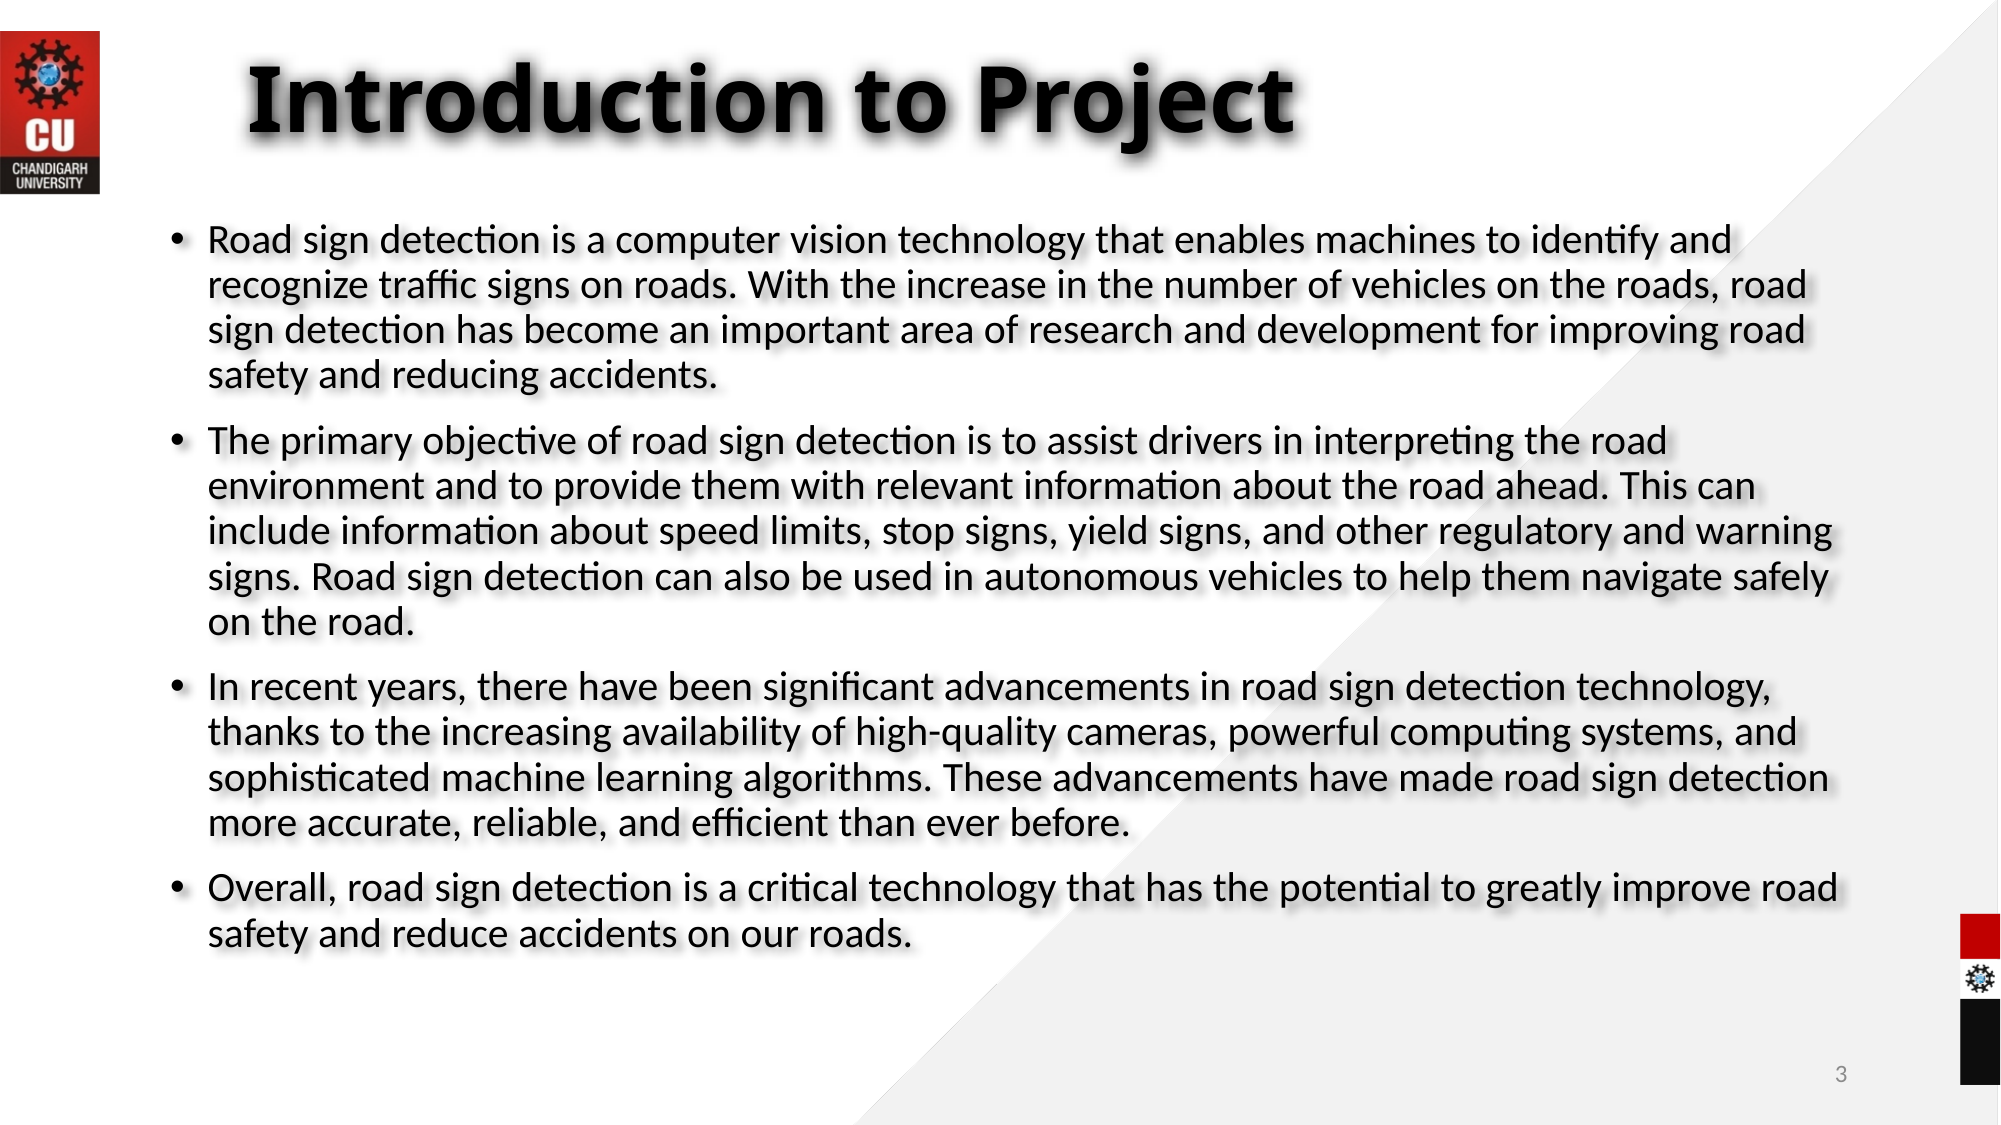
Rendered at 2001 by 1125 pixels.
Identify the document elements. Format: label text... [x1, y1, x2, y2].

picture [0, 0, 2001, 1125]
title Introduction to Project [137, 23, 1863, 183]
slide_number 3 [1412, 1054, 1863, 1103]
list Road sign detection is a computer vision technology that enables machines to identify and recognize traffic signs on roads. With the increase in the number of vehicles on the roads, road sign detection has become an important area of research and development for improving road safety and reducing accidents. The primary objective of road sign detection is to assist drivers in interpreting the road environment and to provide them with relevant information about the road ahead. This can include information about speed limits, stop signs, yield signs, and other regulatory and warning signs. Road sign detection can also be used in autonomous vehicles to help them navigate safely on the road. In recent years, there have been significant advancements in road sign detection technology, thanks to the increasing availability of high-quality cameras, powerful computing systems, and sophisticated machine learning algorithms. These advancements have made road sign detection more accurate, reliable, and efficient than ever before. Overall, road sign detection is a critical technology that has the potential to greatly improve road safety and reduce accidents on our roads. [155, 210, 1863, 1043]
